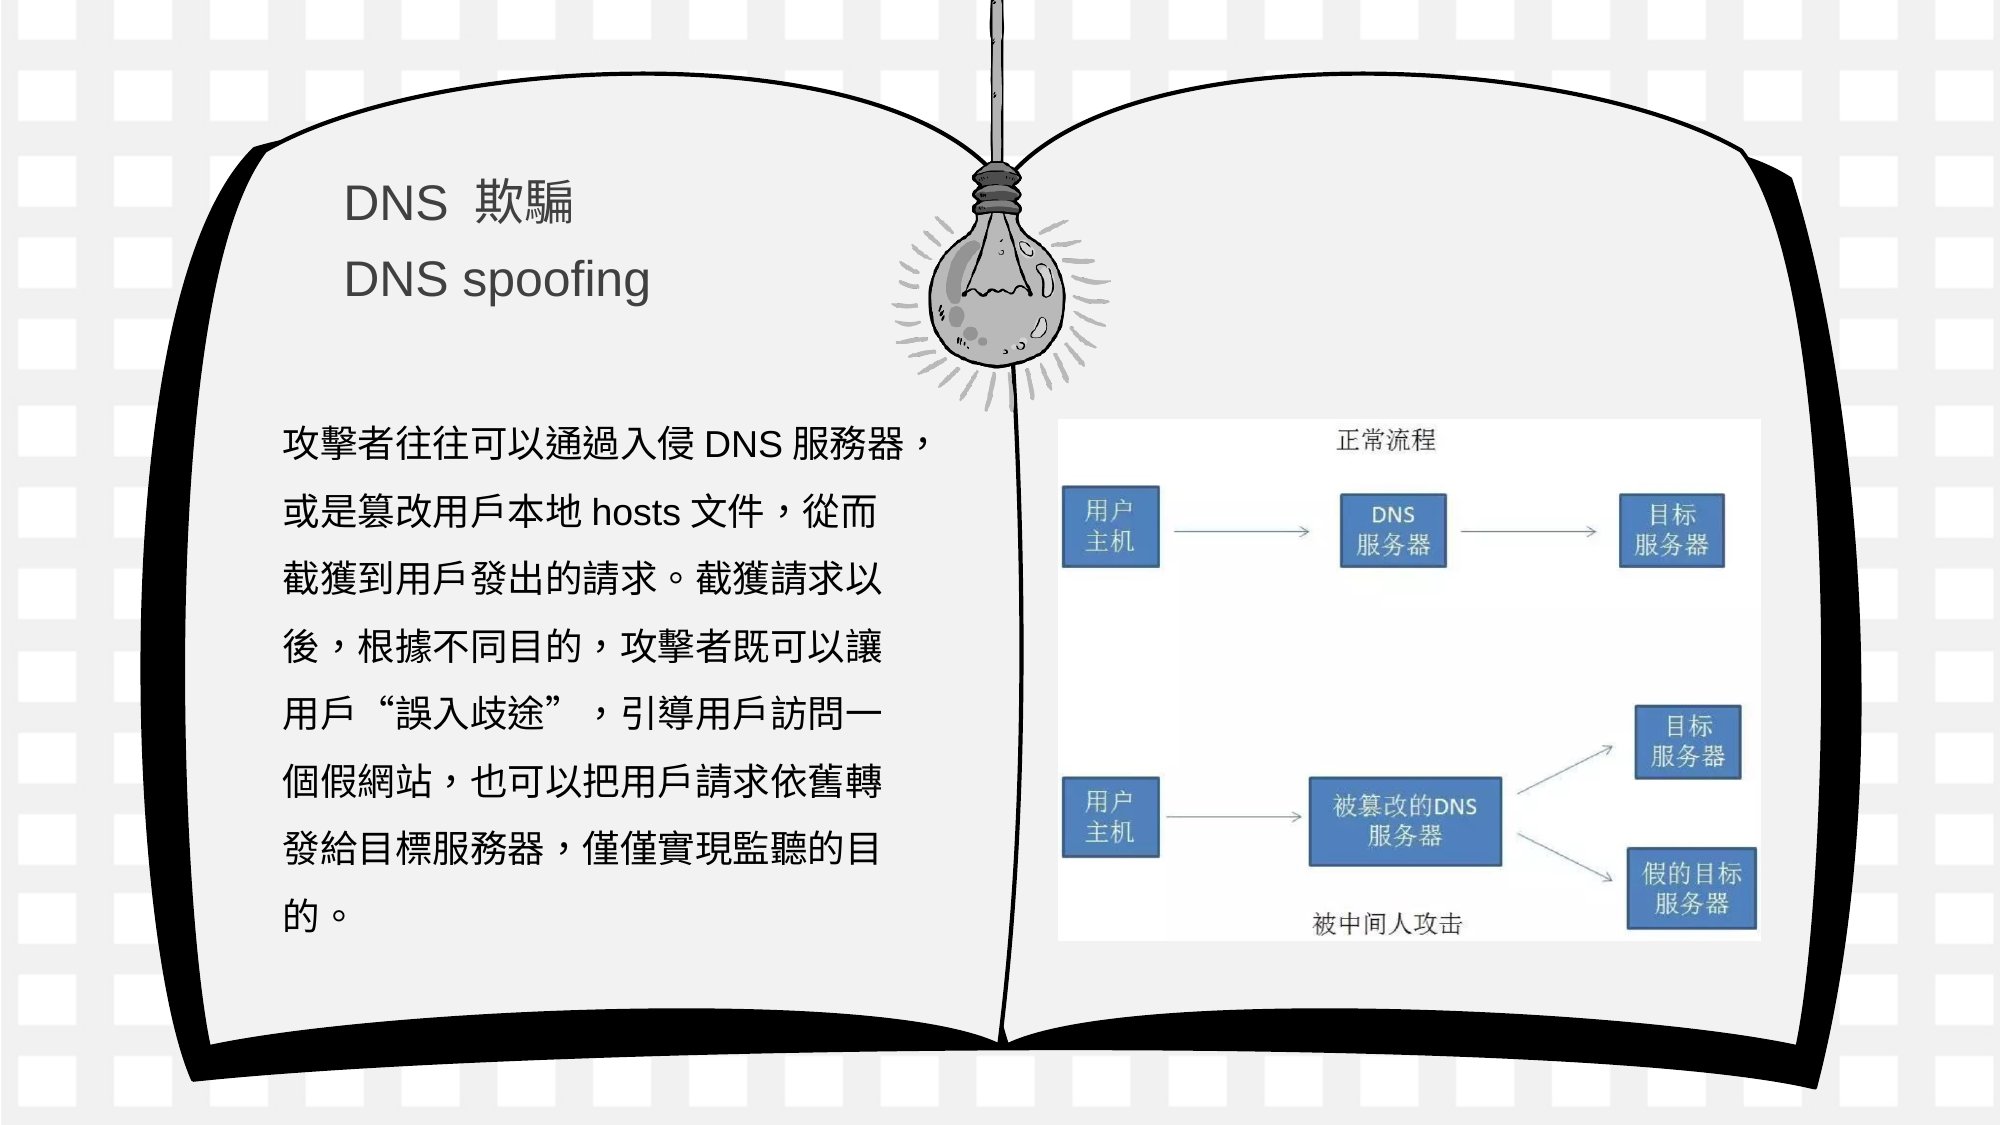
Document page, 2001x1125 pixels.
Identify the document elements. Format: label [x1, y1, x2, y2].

picture [0, 0, 2000, 1125]
text_box [142, 73, 1860, 1088]
